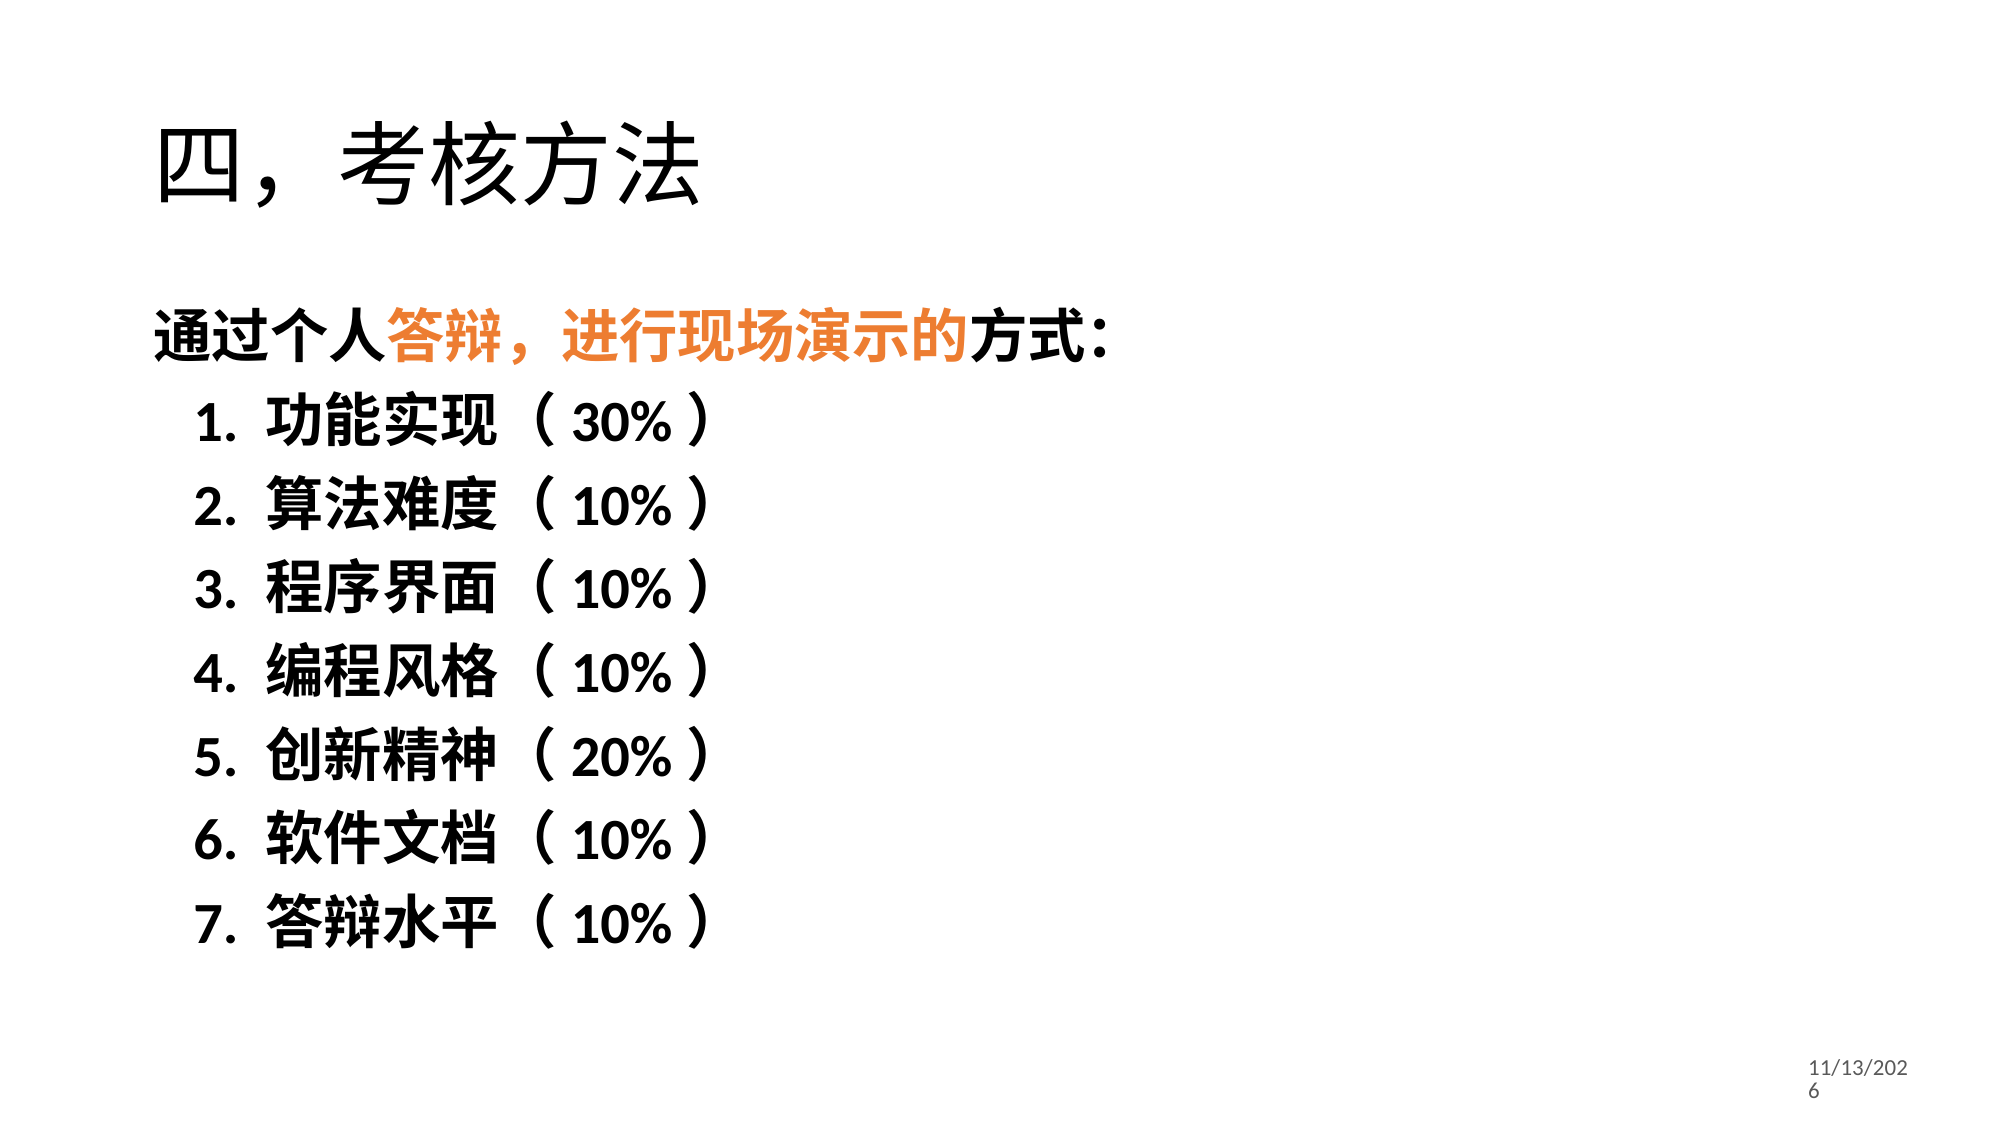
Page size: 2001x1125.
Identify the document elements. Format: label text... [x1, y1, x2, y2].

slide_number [1793, 1036, 1934, 1097]
list 通过个人答辩，进行现场演示的方式： 1. 功能实现（30%） 2. 算法难度（10%） 3. 程序界面（10%） 4. 编程风格（10%） 5. 创新精神（20%） 6. 软件文档（10%） 7. 答辩水平（10%） [138, 299, 1864, 1014]
title 四，考核方法 [138, 60, 1864, 278]
